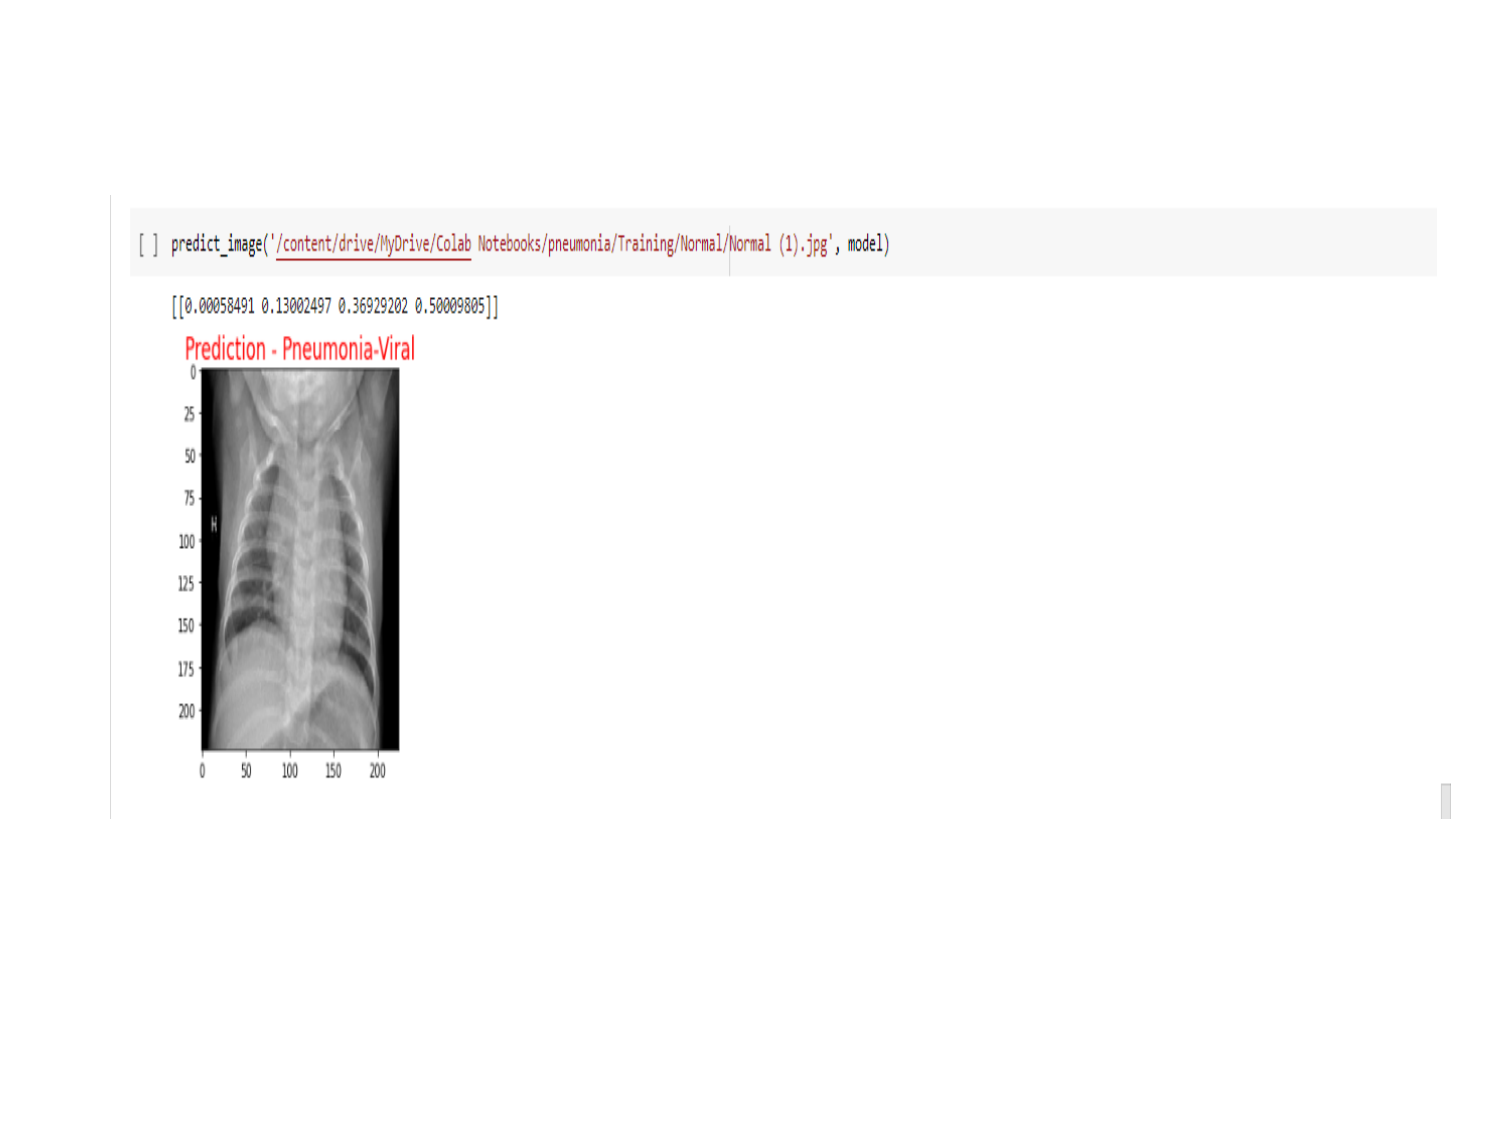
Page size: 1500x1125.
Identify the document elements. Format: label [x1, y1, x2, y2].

list [108, 195, 1451, 819]
